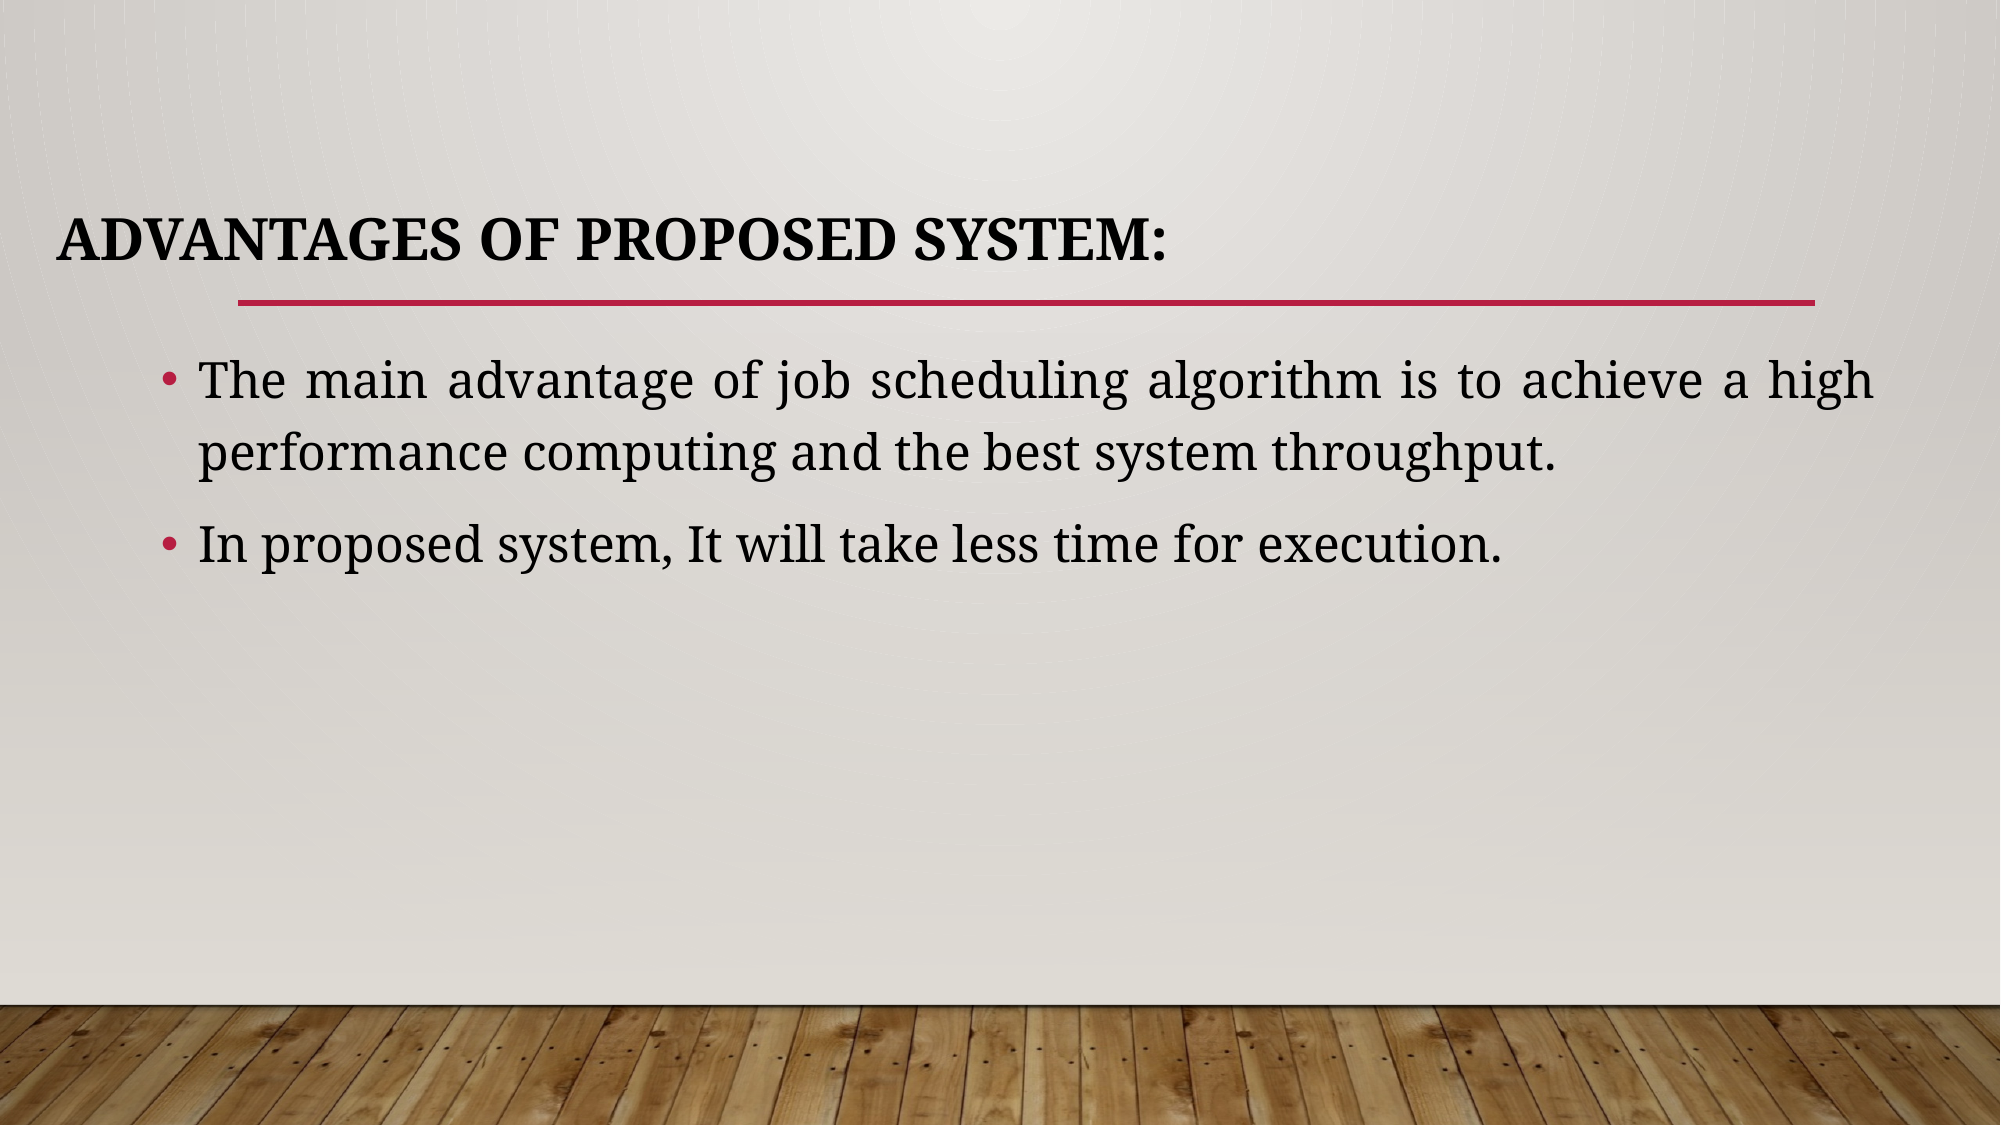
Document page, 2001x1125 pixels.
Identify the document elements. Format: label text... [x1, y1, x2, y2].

picture [0, 1005, 2000, 1125]
list The main advantage of job scheduling algorithm is to achieve a high performance computing and the best system throughput. In proposed system, It will take less time for execution. [145, 328, 1891, 895]
title ADVANTAGES OF PROPOSED SYSTEM: [41, 202, 1617, 375]
